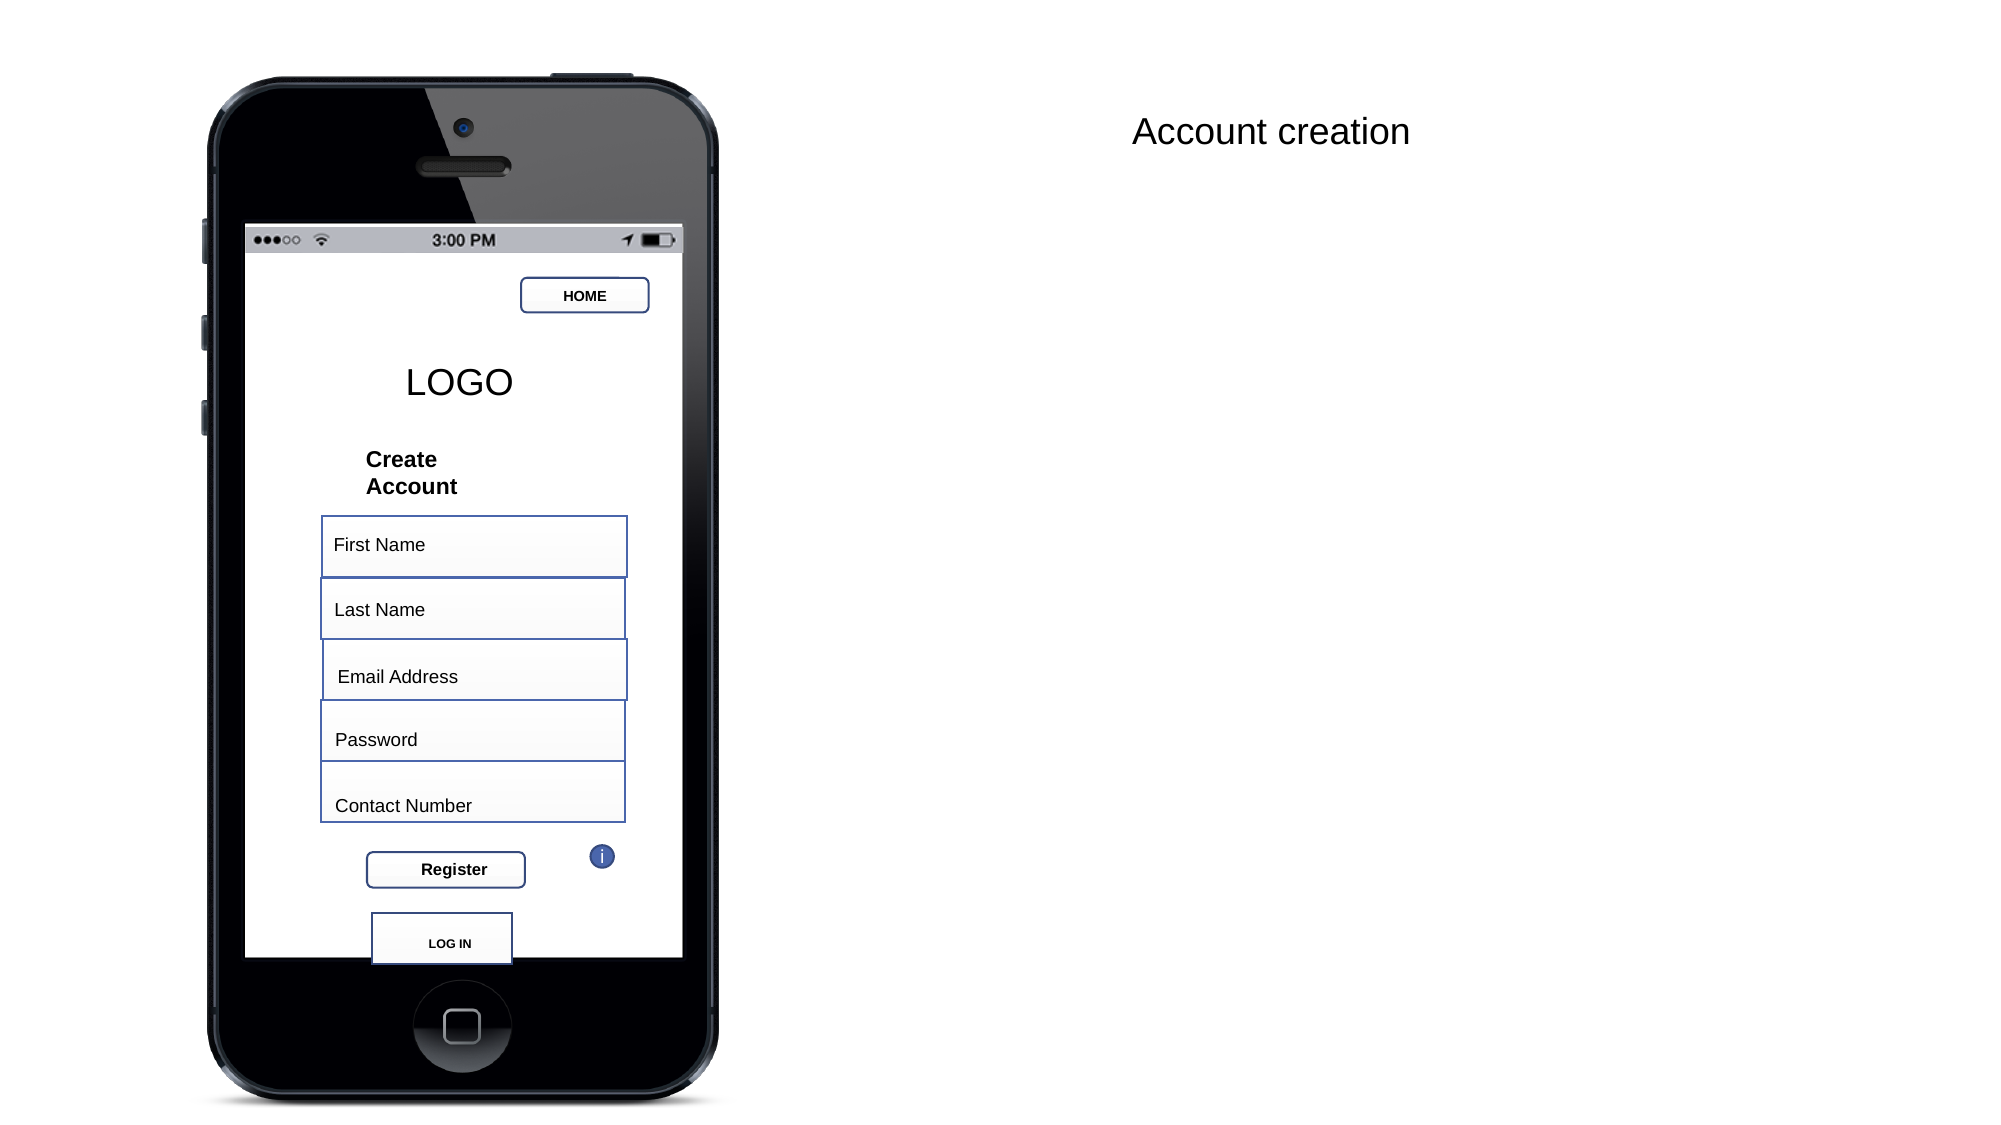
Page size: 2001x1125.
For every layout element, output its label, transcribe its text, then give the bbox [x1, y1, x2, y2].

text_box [129, 18, 806, 1125]
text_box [281, 900, 719, 964]
text_box Account creation [810, 99, 1772, 161]
